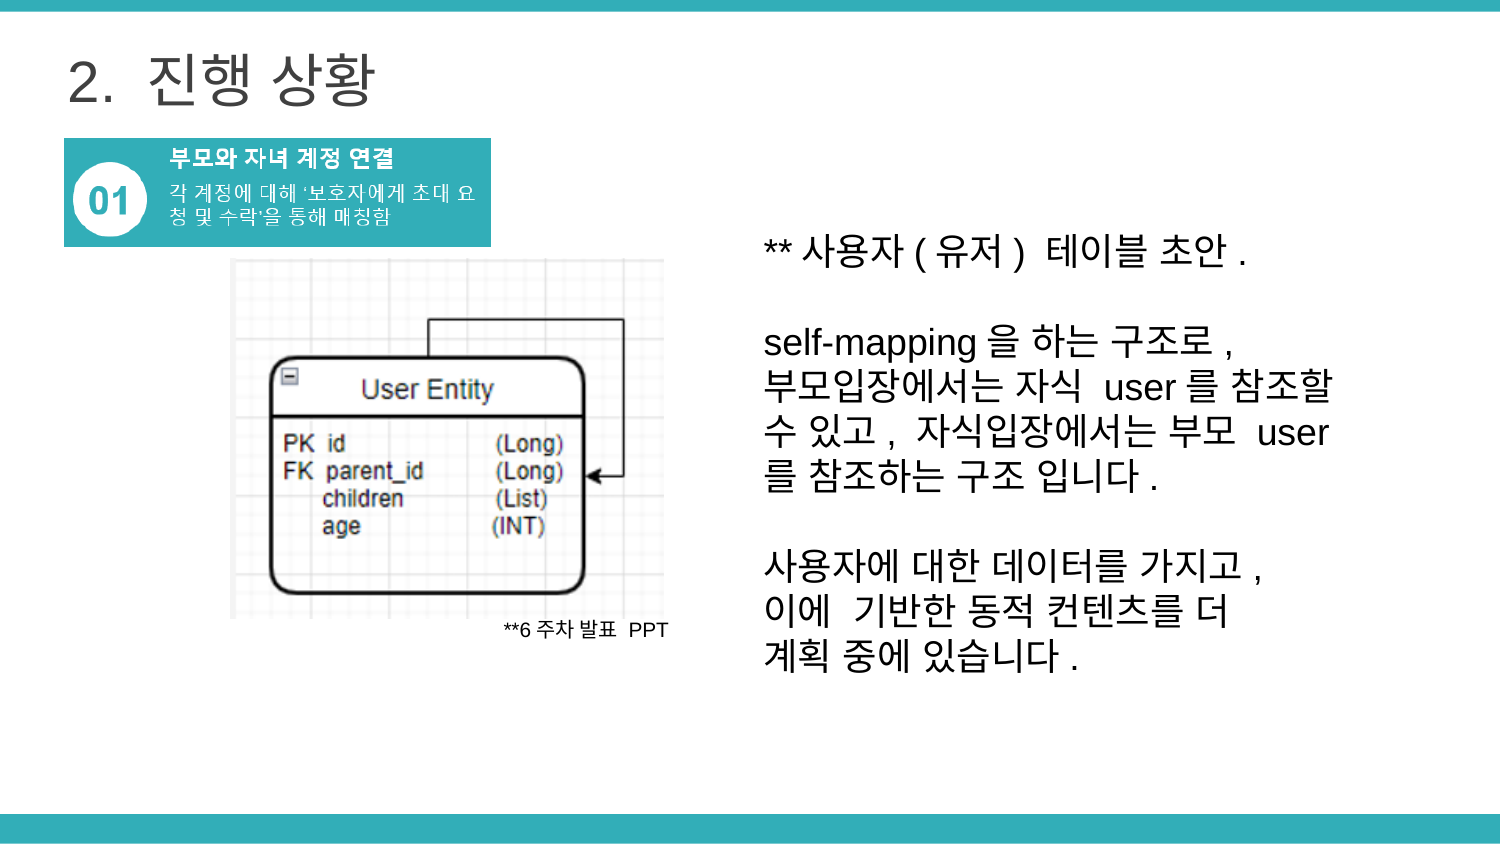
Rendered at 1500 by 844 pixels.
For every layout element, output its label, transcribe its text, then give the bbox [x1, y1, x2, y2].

picture [64, 138, 491, 248]
text_box **6주차 발표 PPT [488, 609, 691, 649]
text_box 2. 진행 상황 [53, 32, 1400, 127]
text_box **사용자(유저) 테이블 초안. self-mapping을 하는 구조로, 부모입장에서는 자식 user를 참조할 수 있고, 자식입장에서는 부모 user를 참조하는 구조 입니다. 사용자에 대한 데이터를 가지고, 이에 기반한 동적 컨텐츠를 더 계획 중에 있습니다. [748, 220, 1363, 686]
picture [229, 258, 664, 619]
